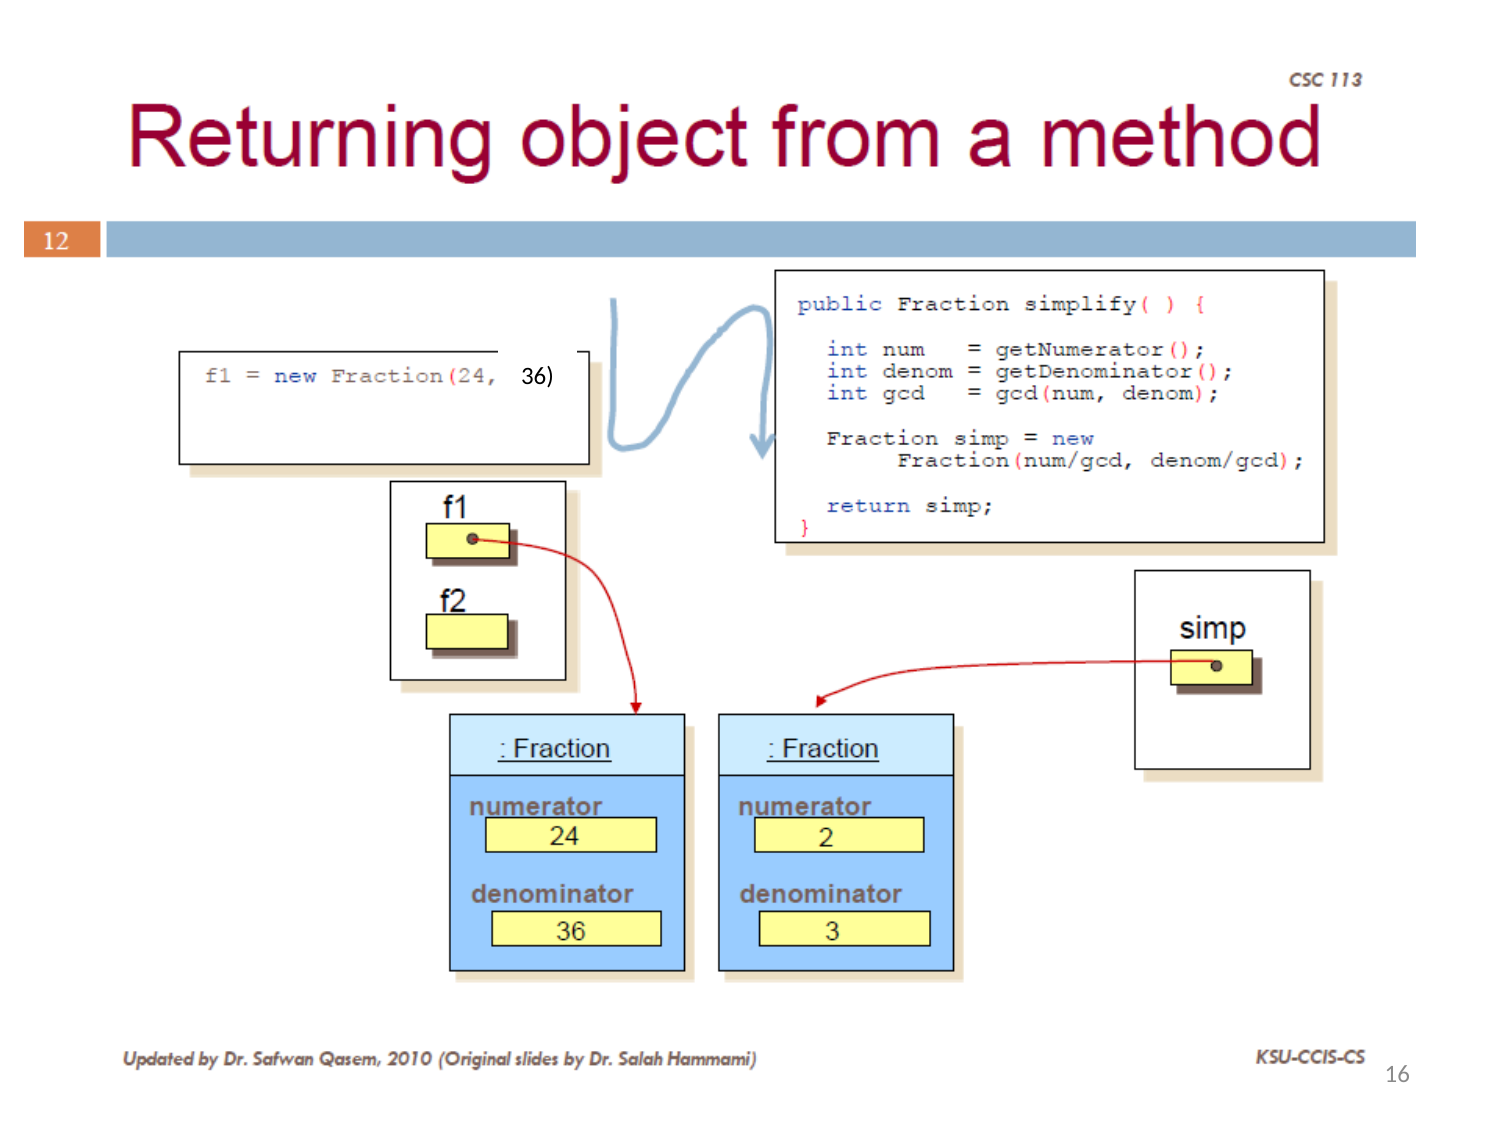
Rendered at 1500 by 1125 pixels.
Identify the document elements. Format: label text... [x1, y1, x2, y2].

picture [24, 37, 1416, 1076]
slide_number 16 [1074, 1042, 1425, 1103]
